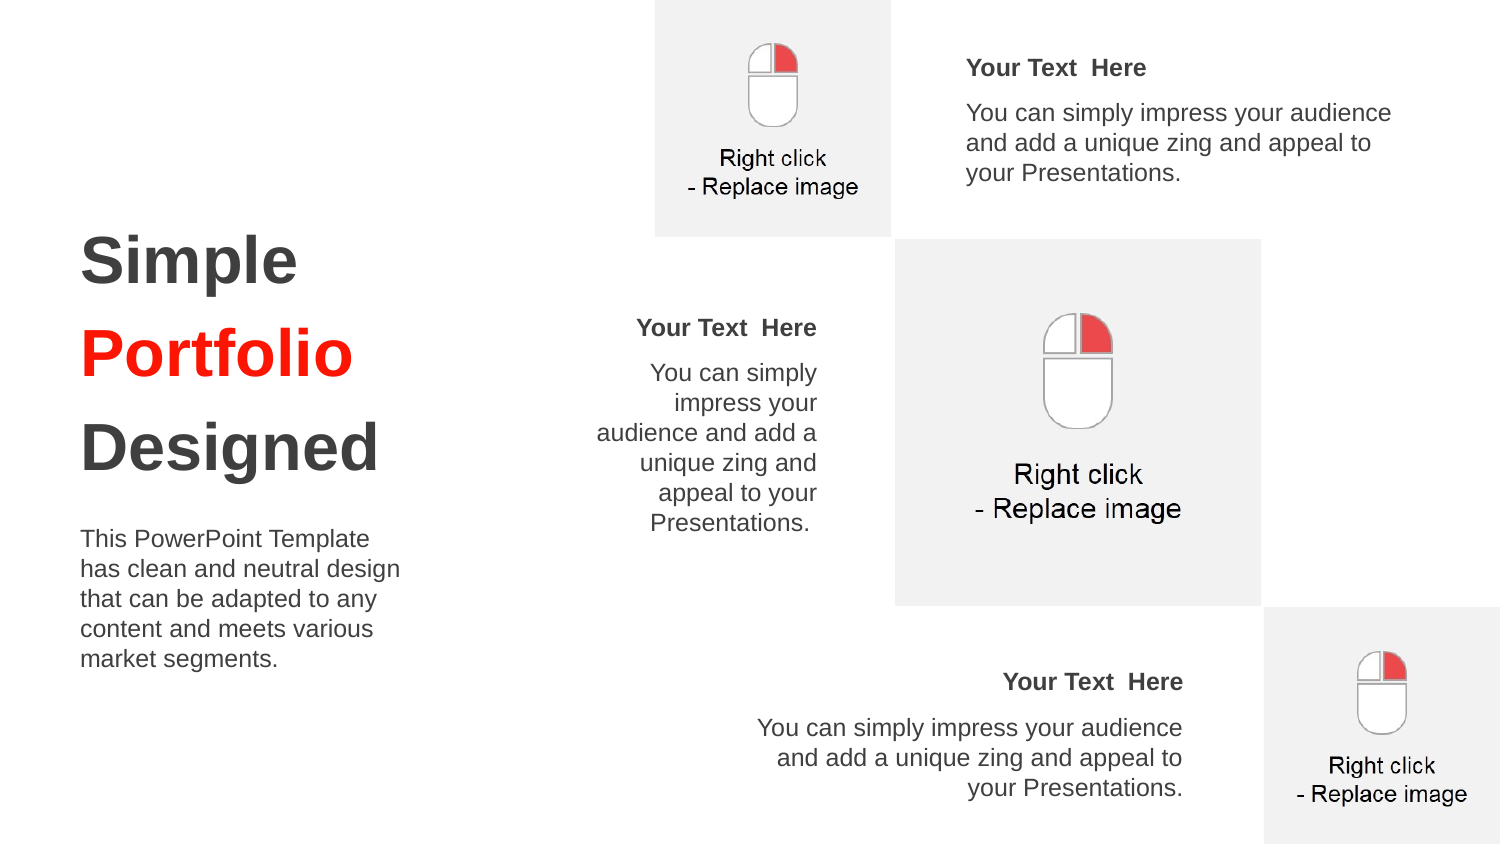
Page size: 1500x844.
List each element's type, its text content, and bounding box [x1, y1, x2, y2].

picture [894, 239, 1262, 606]
text_box Simple Portfolio Designed [64, 209, 443, 529]
text_box This PowerPoint Template has clean and neutral design that can be adapted to any content and meets various market segments. [64, 515, 432, 682]
picture [654, 0, 892, 237]
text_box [950, 43, 1424, 196]
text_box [572, 303, 833, 547]
picture [1263, 607, 1500, 844]
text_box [726, 657, 1200, 810]
